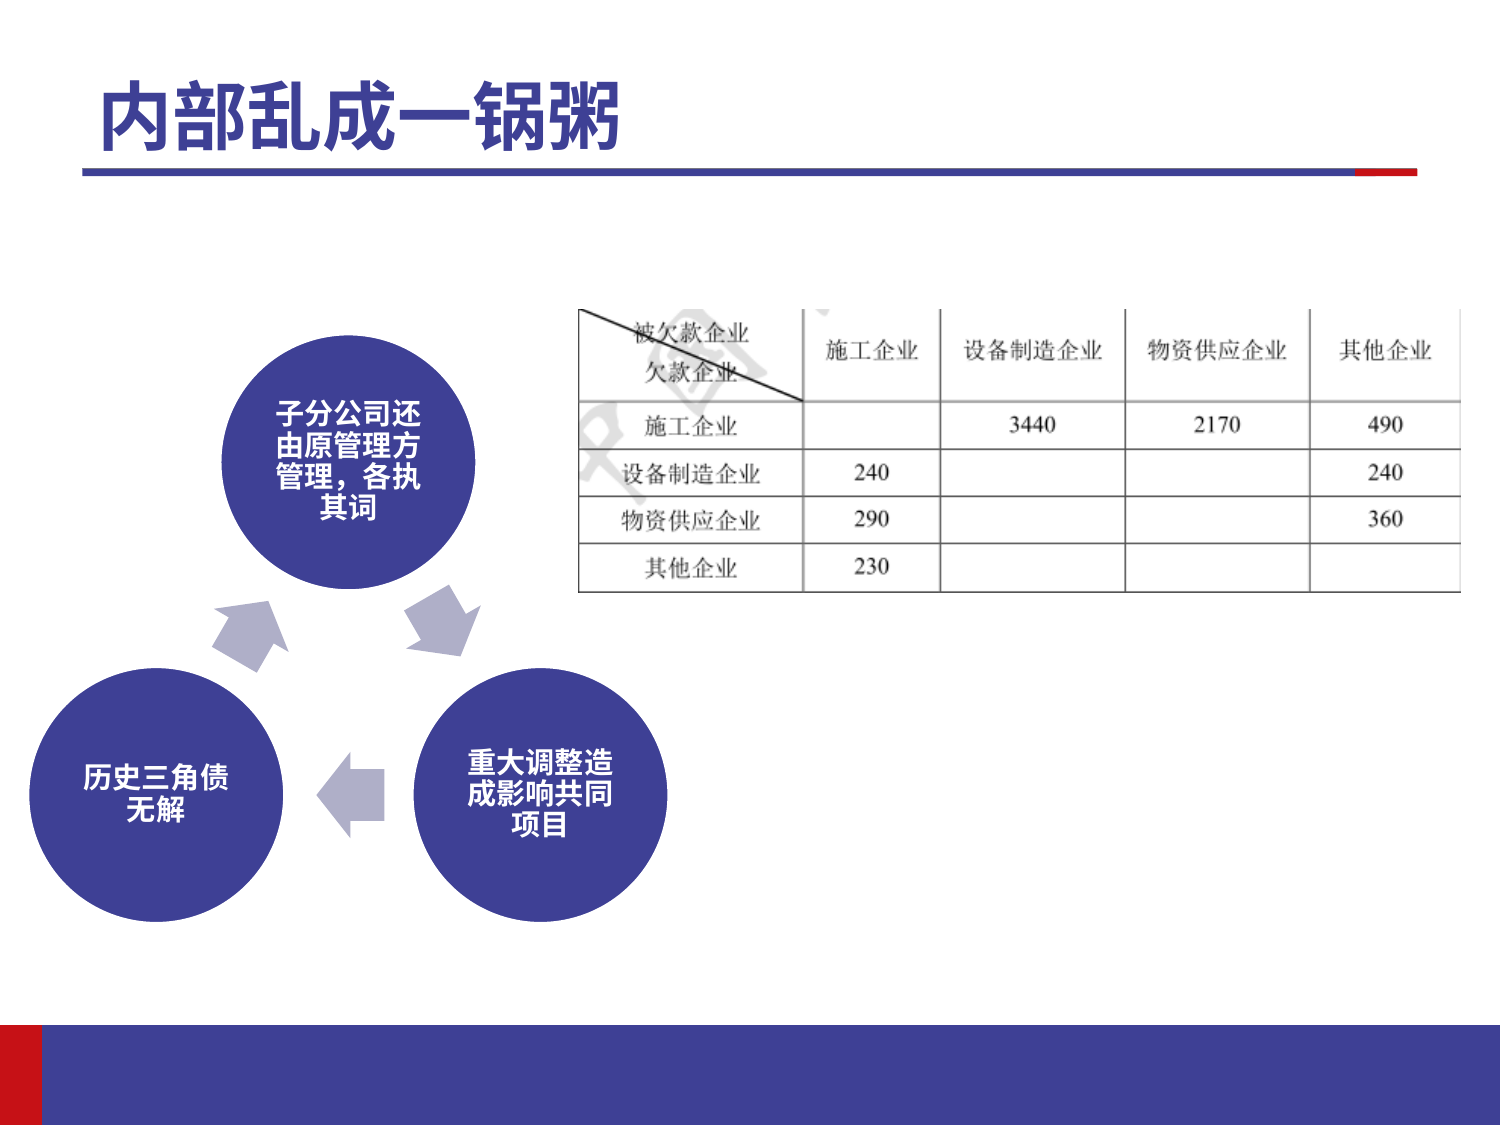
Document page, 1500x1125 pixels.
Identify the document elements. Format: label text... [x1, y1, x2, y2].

picture [578, 309, 1461, 593]
title 内部乱成一锅粥 [82, 0, 1418, 169]
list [0, 334, 765, 924]
